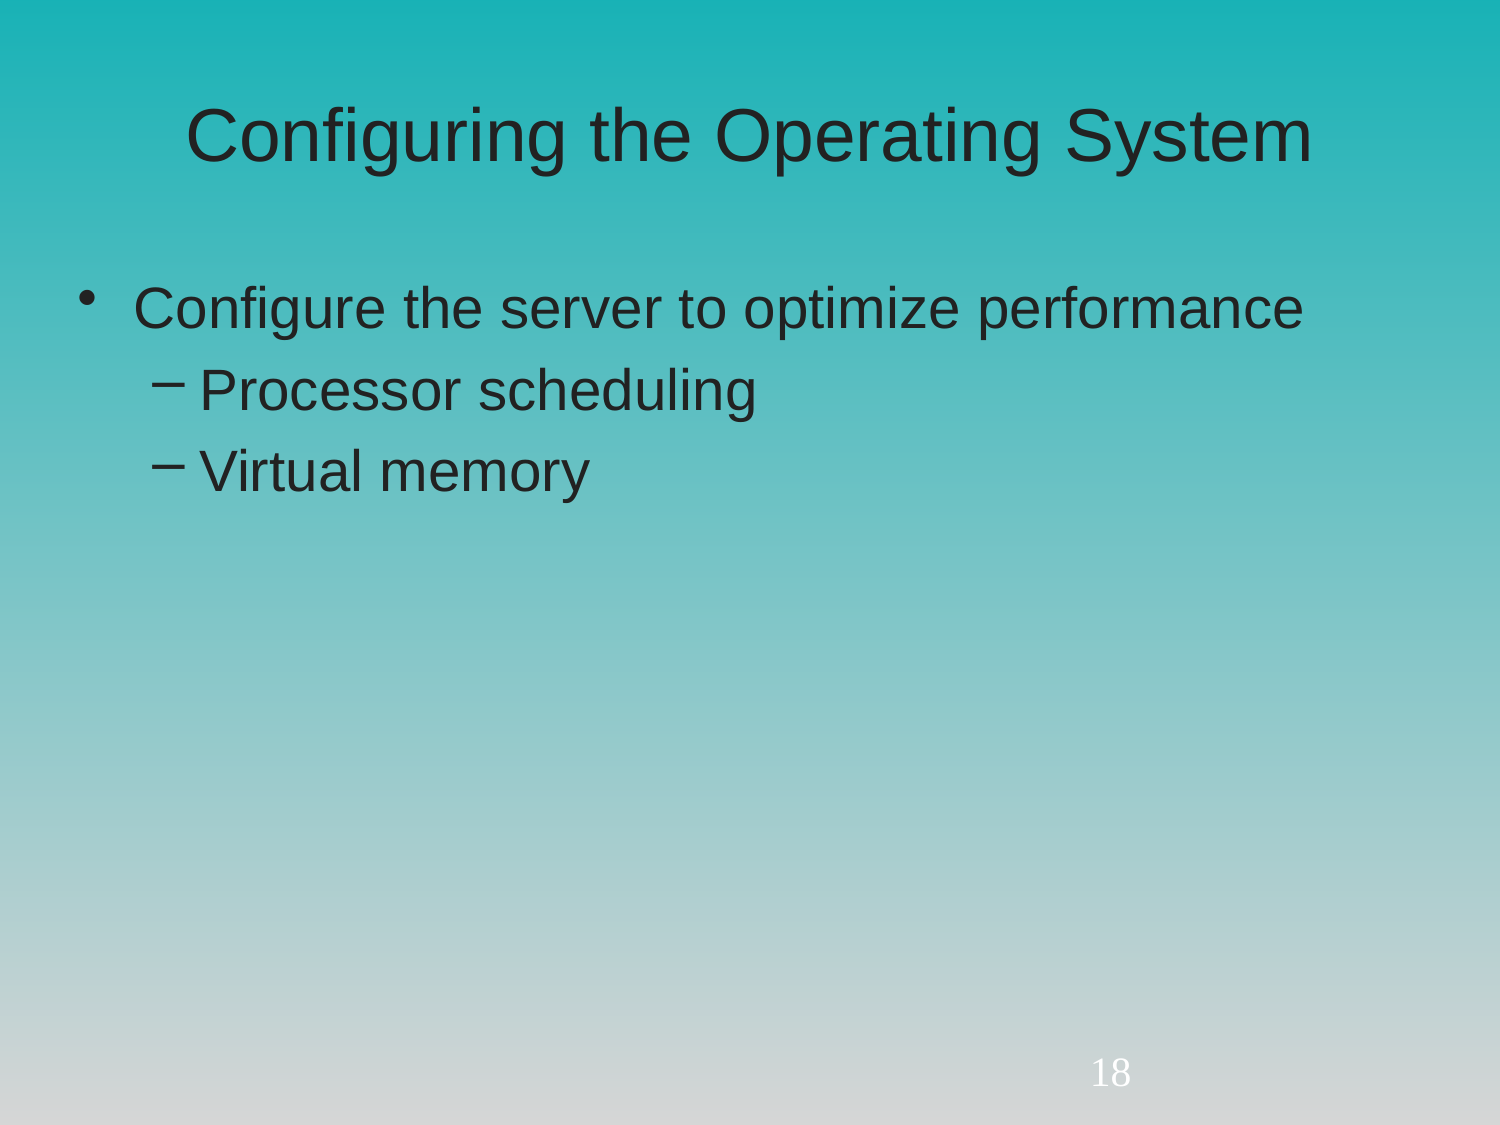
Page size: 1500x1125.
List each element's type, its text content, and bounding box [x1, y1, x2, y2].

slide_number 18 [1074, 1037, 1413, 1100]
list Configure the server to optimize performance Processor scheduling Virtual memory [62, 262, 1425, 1013]
title Configuring the Operating System [87, 37, 1413, 225]
